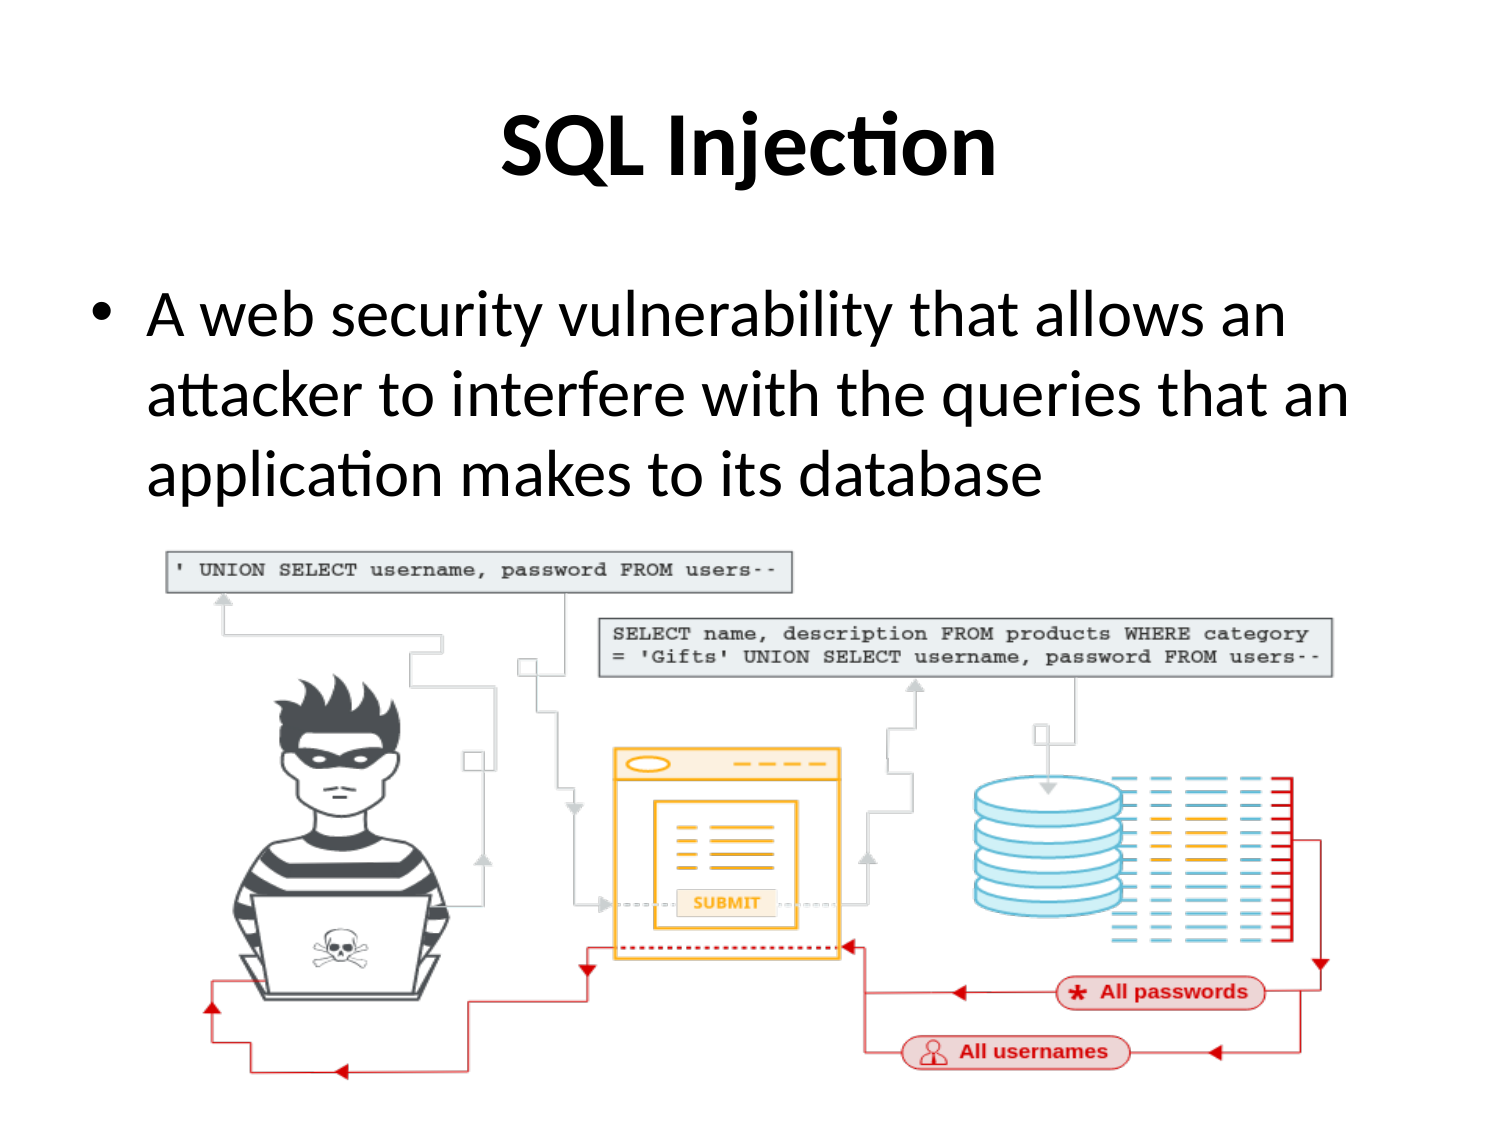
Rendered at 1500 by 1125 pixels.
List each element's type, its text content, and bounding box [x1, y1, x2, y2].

list A web security vulnerability that allows an attacker to interfere with the queries that an application makes to its database [75, 262, 1425, 1005]
title SQL Injection [75, 45, 1425, 233]
picture [139, 526, 1361, 1125]
